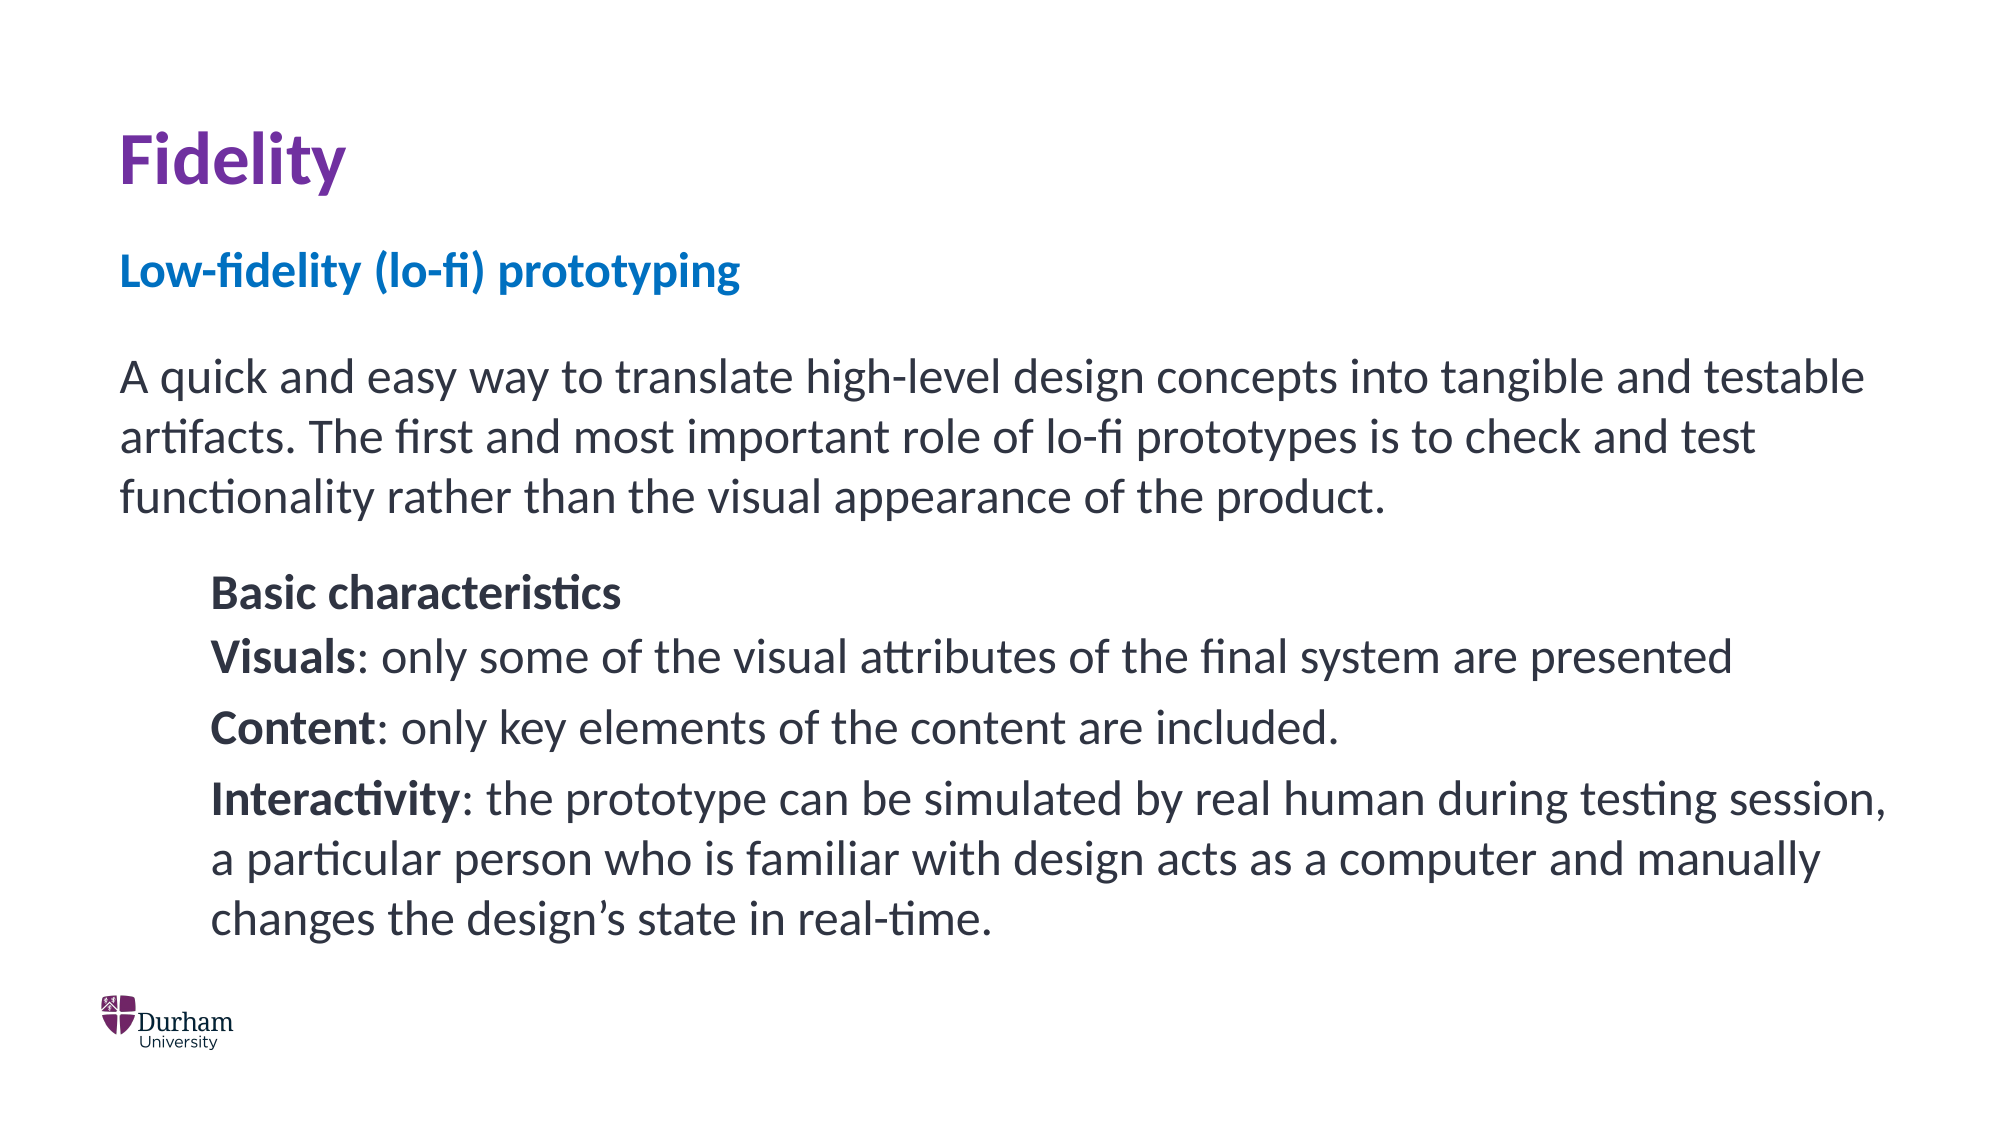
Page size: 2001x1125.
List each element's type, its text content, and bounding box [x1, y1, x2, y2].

title Fidelity [117, 107, 518, 298]
picture [97, 992, 237, 1054]
text_box Low-fidelity (lo-fi) prototyping A quick and easy way to translate high-level design concepts into tangible and testable artifacts. The first and most important role of lo-fi prototypes is to check and test functionality rather than the visual appearance of the product. Basic characteristics Visuals: only some of the visual attributes of the final system are presented Content: only key elements of the content are included. Interactivity: the prototype can be simulated by real human during testing session, a particular person who is familiar with design acts as a computer and manually changes the design’s state in real-time. [117, 235, 1890, 946]
